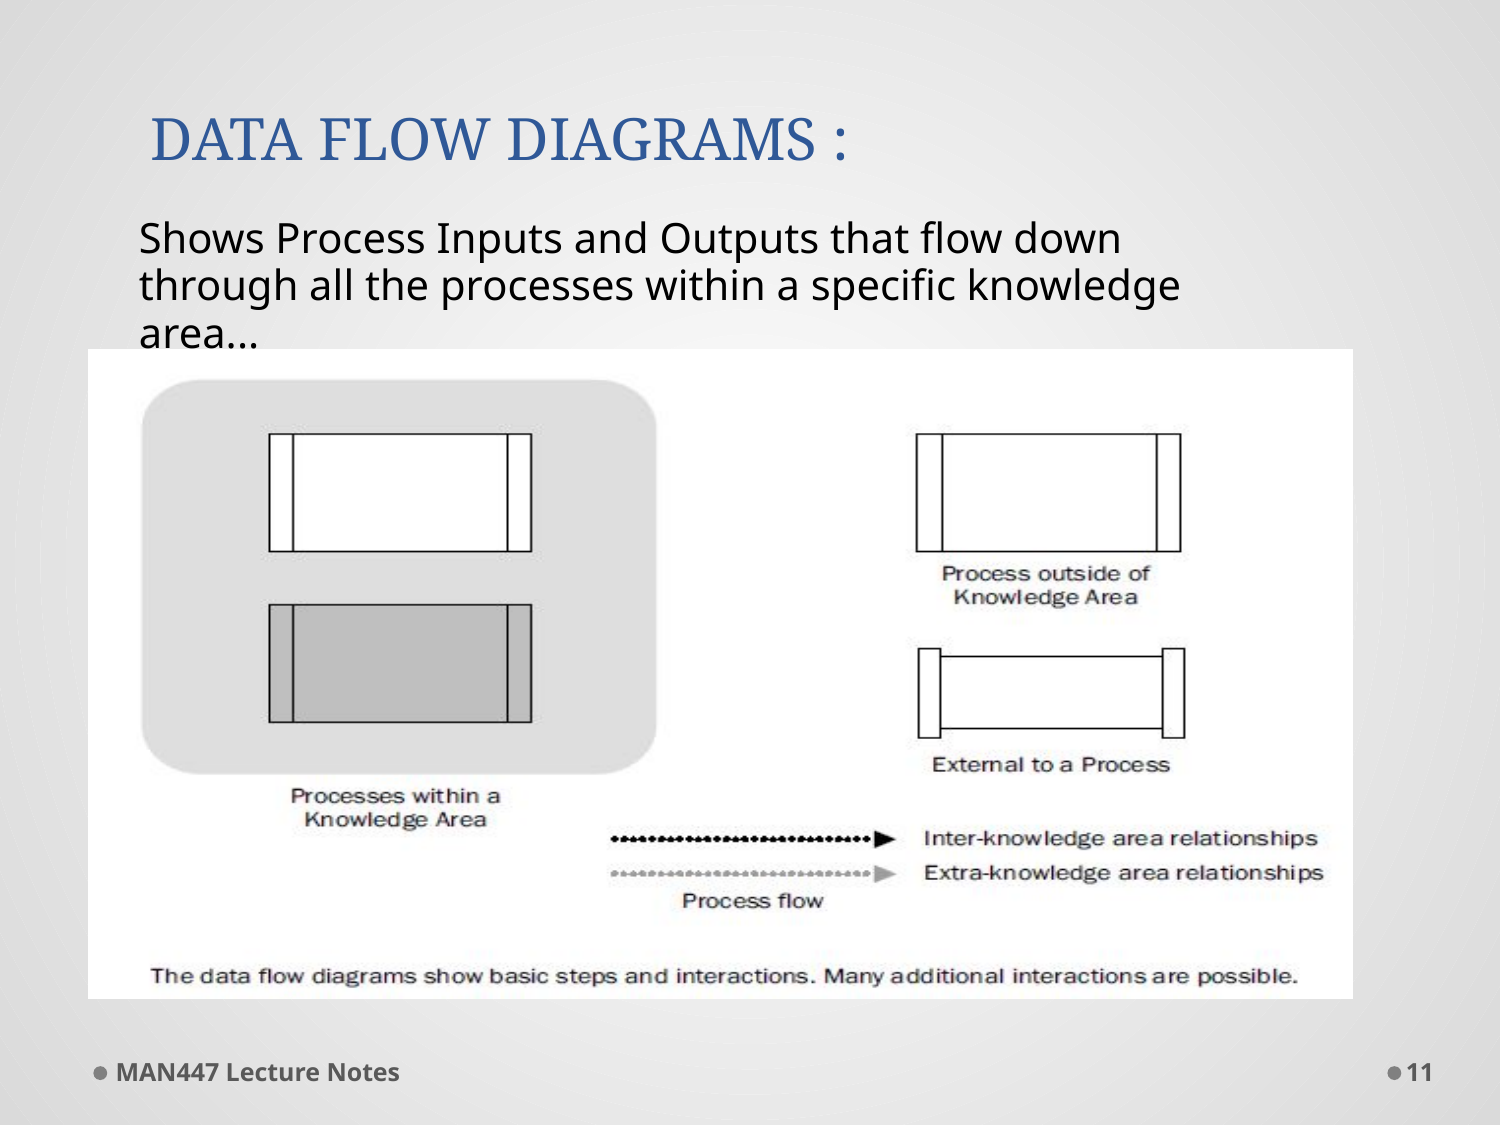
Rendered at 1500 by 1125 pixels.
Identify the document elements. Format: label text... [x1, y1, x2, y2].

text_box Shows Process Inputs and Outputs that flow down through all the processes within a specific knowledge area... [123, 208, 1280, 348]
slide_number 11 [1401, 1042, 1494, 1103]
picture [88, 349, 1353, 999]
footer MAN447 Lecture Notes [108, 1042, 576, 1103]
title DATA FLOW DIAGRAMS : [135, 113, 1164, 180]
